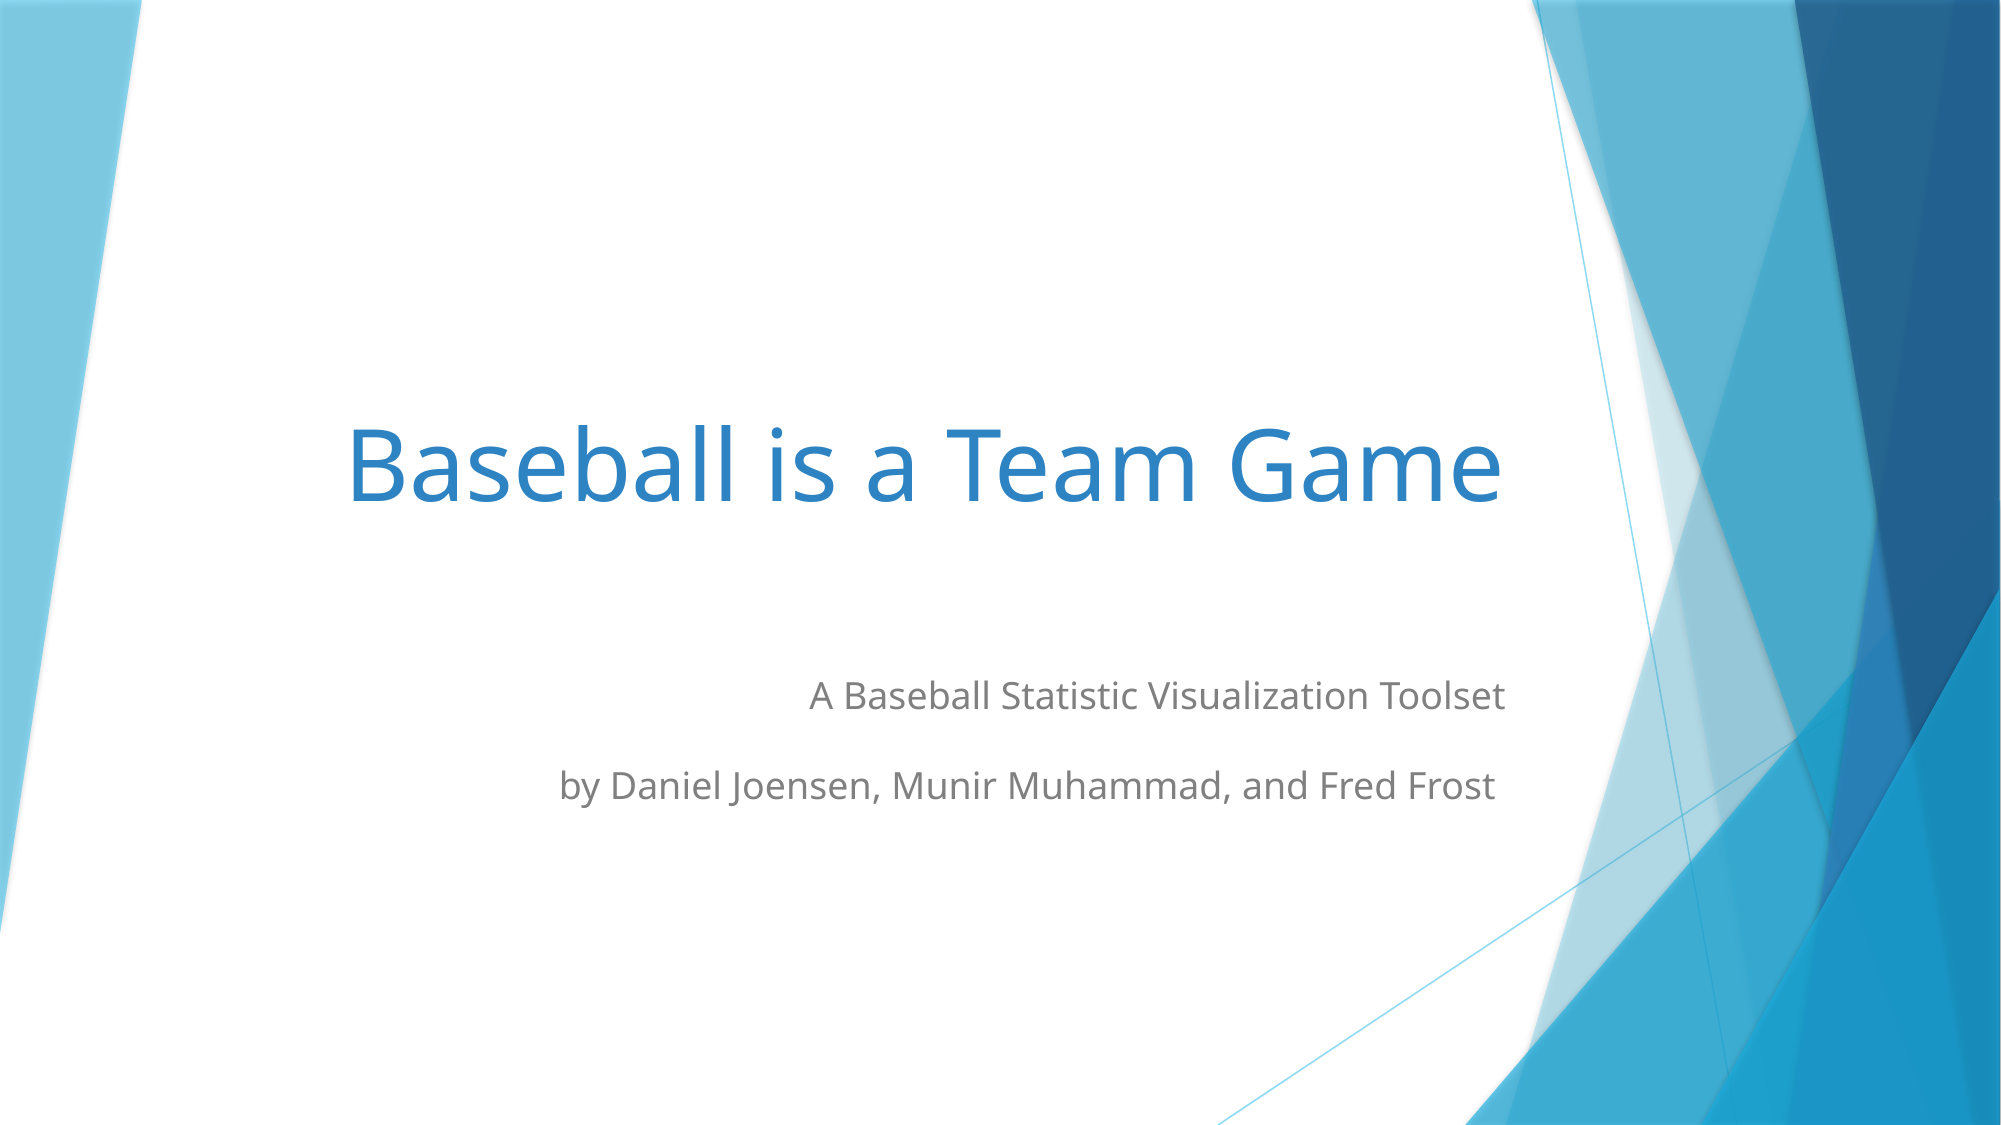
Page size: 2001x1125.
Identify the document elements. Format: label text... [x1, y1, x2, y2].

subtitle A Baseball Statistic Visualization Toolset by Daniel Joensen, Munir Muhammad, and Fred Frost [247, 664, 1522, 845]
title Baseball is a Team Game [247, 394, 1522, 664]
